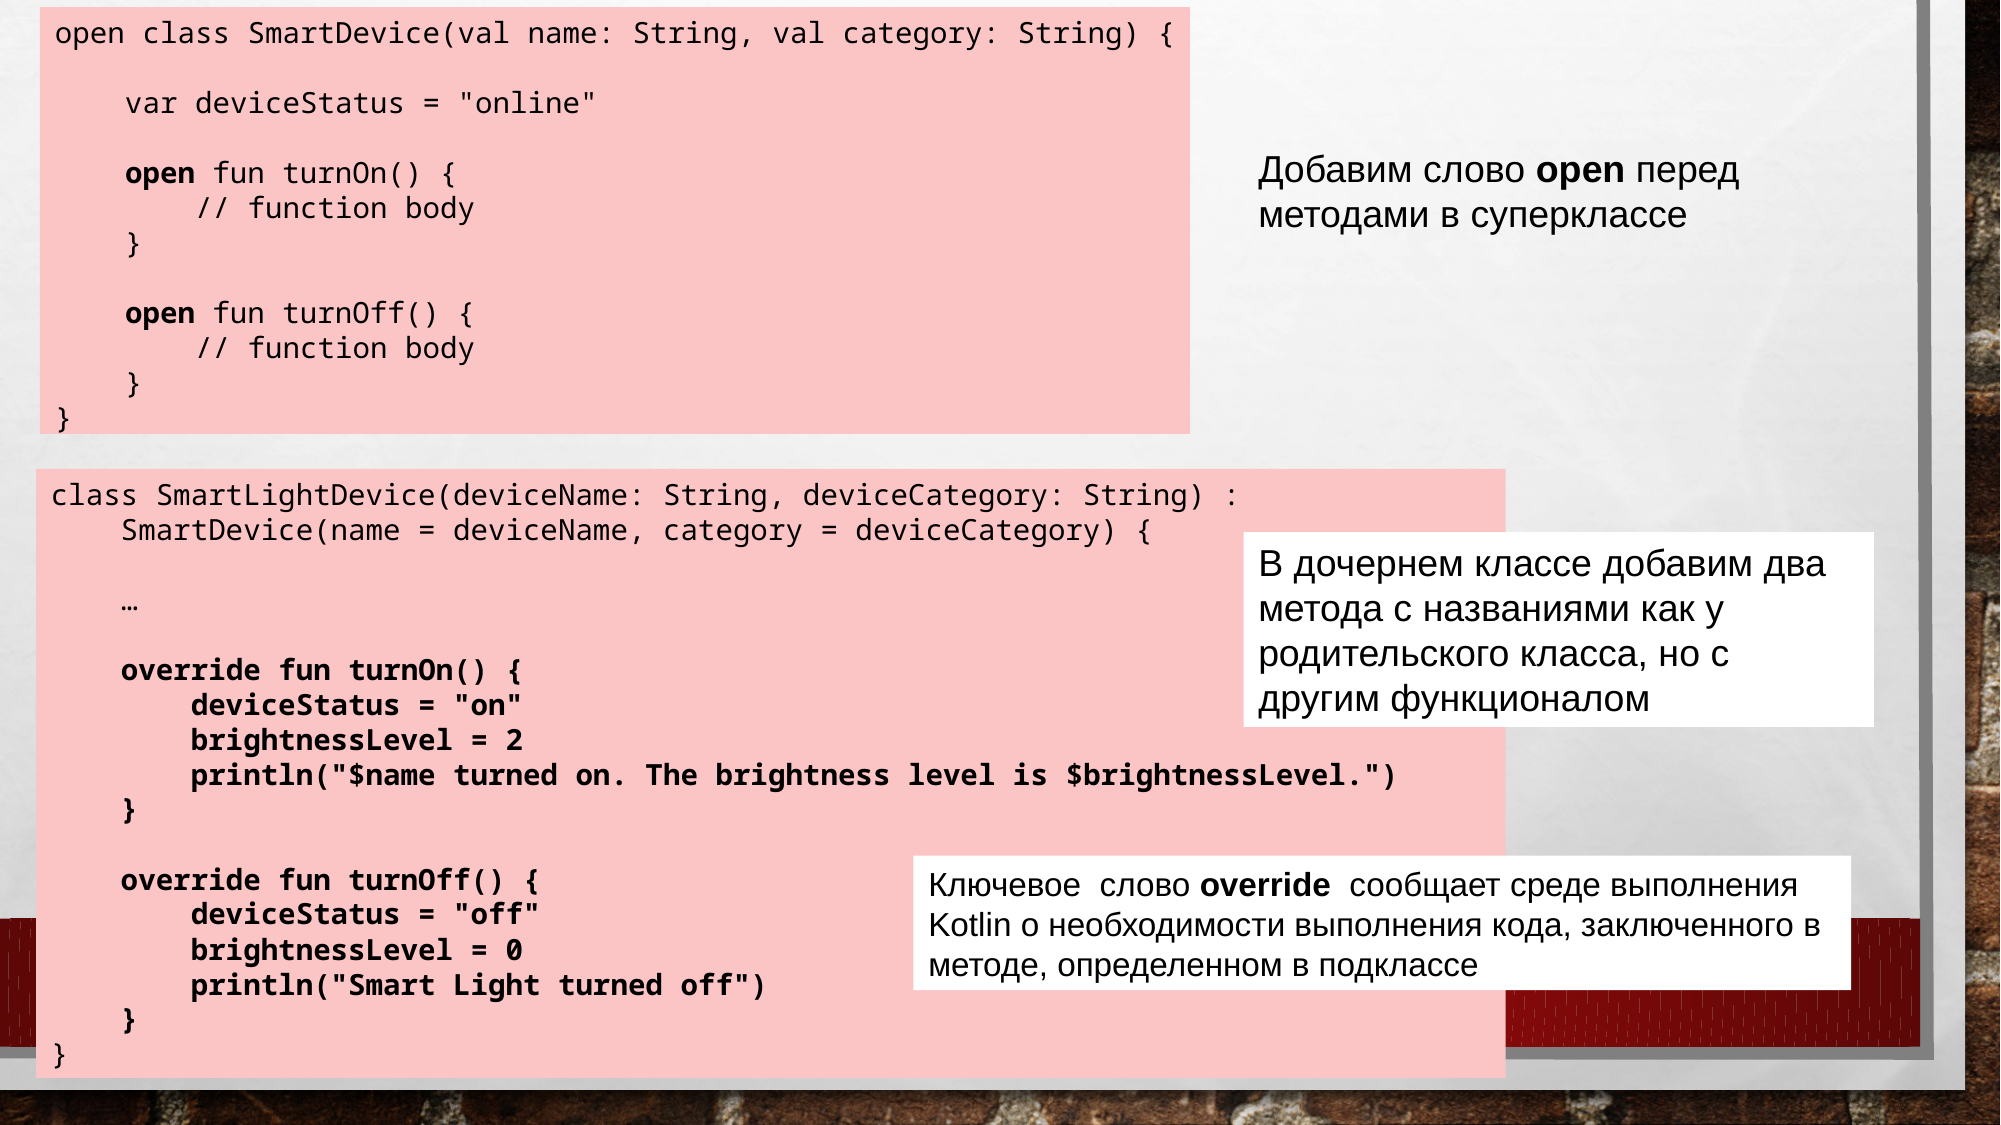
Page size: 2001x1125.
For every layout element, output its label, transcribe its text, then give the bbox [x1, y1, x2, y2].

text_box class SmartLightDevice(deviceName: String, deviceCategory: String) : SmartDevice(name = deviceName, category = deviceCategory) { … override fun turnOn() { deviceStatus = "on" brightnessLevel = 2 println("$name turned on. The brightness level is $brightnessLevel.") } override fun turnOff() { deviceStatus = "off" brightnessLevel = 0 println("Smart Light turned off") } } [36, 468, 1506, 1078]
text_box Добавим слово open перед методами в суперклассе [1243, 137, 1874, 242]
picture [0, 0, 2000, 1125]
text_box Ключевое слово override сообщает среде выполнения Kotlin о необходимости выполнения кода, заключенного в методе, определенном в подклассе [913, 855, 1852, 991]
text_box open class SmartDevice(val name: String, val category: String) { var deviceStatus = "online" open fun turnOn() { // function body } open fun turnOff() { // function body } } [39, 7, 1191, 434]
text_box В дочернем классе добавим два метода с названиями как у родительского класса, но с другим функционалом [1243, 532, 1874, 727]
